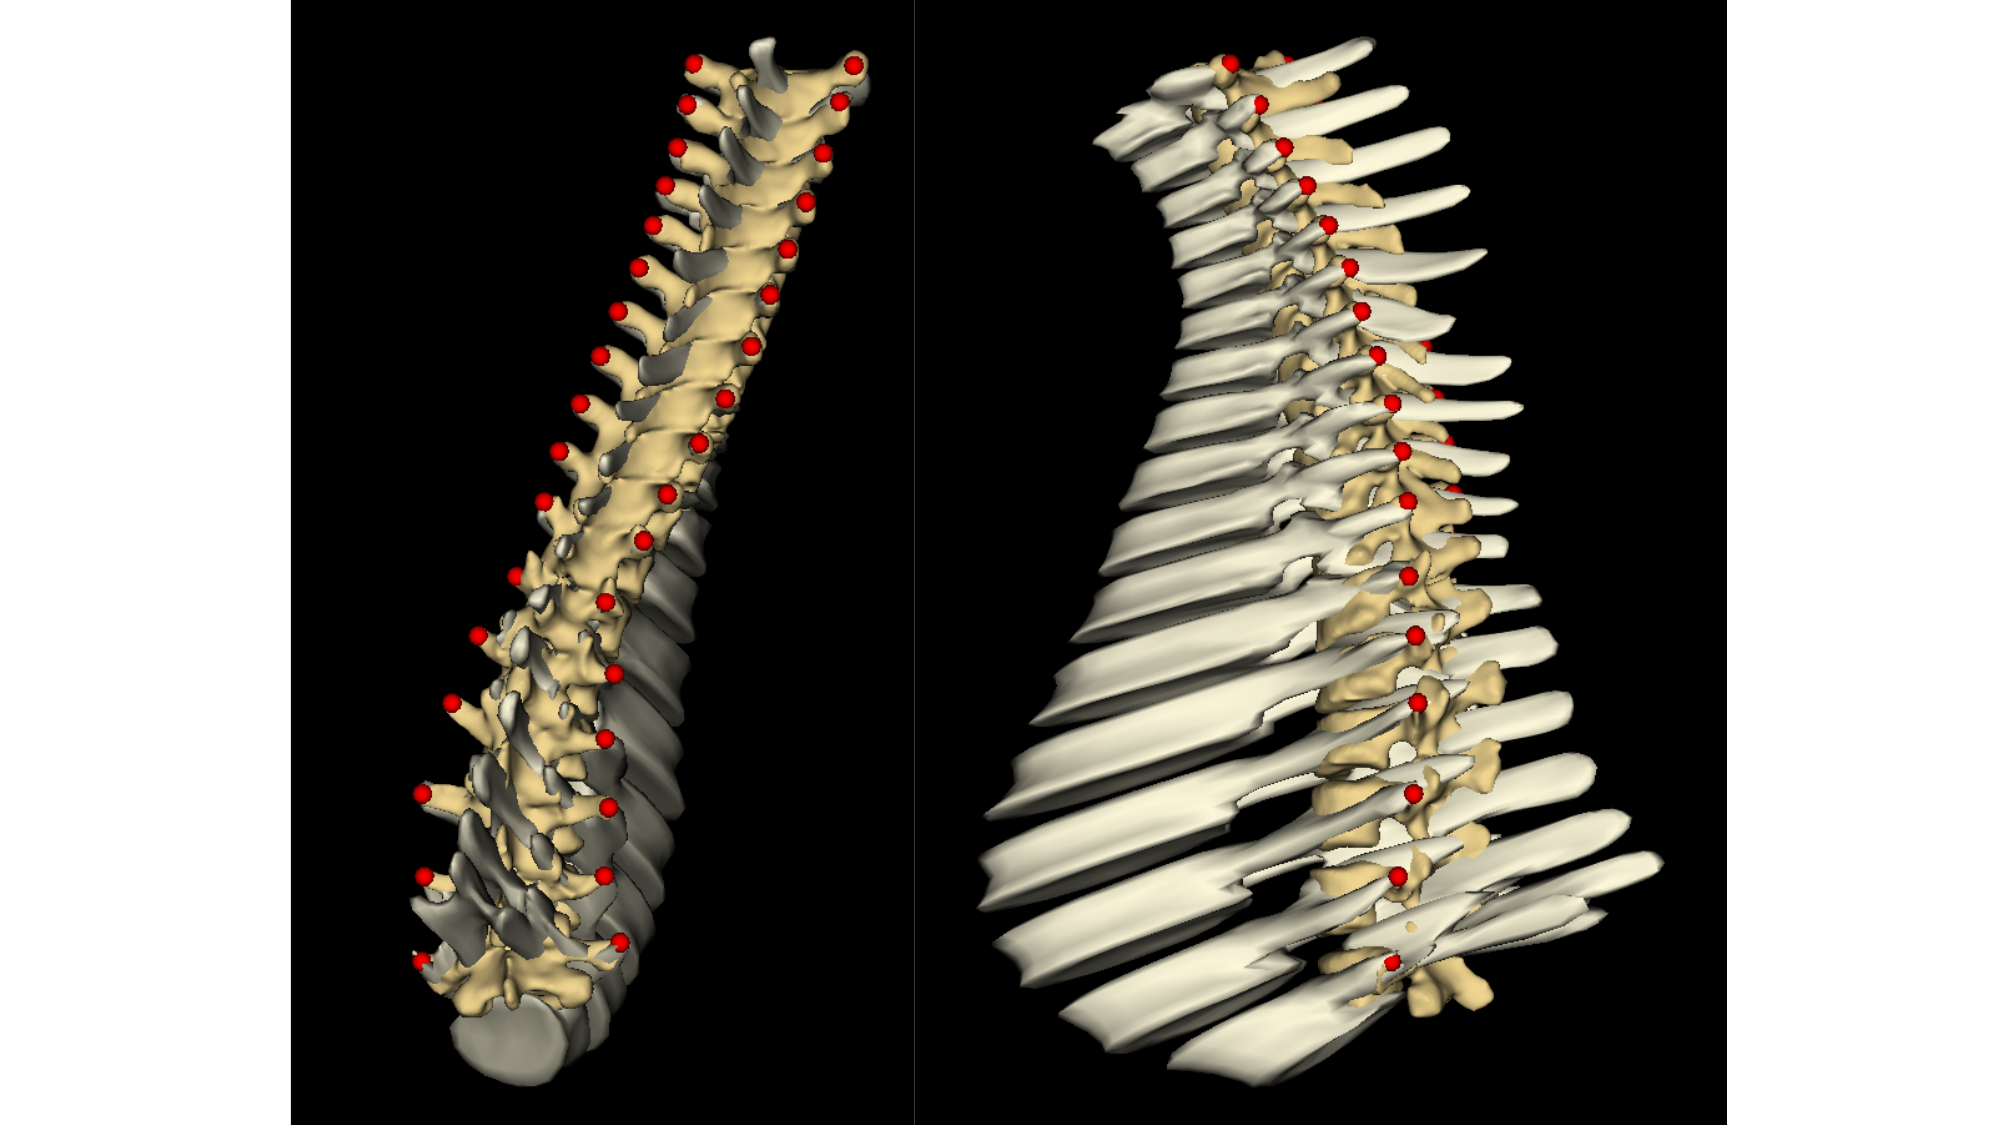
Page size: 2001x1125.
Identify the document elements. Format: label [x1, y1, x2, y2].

text_box [290, 0, 1727, 1125]
